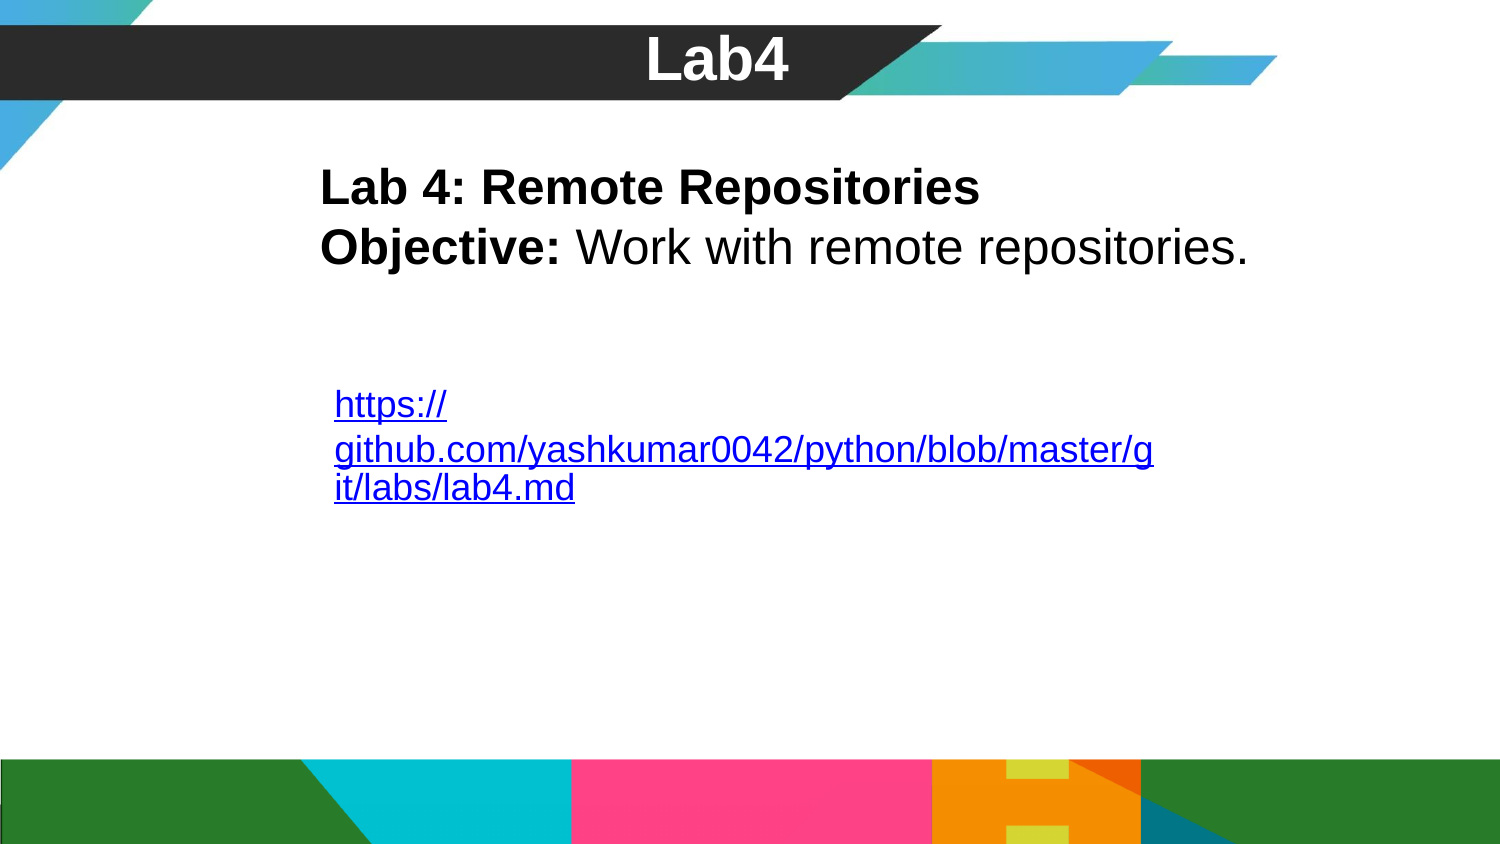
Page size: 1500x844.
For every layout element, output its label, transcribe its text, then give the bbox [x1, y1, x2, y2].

text_box https://github.com/yashkumar0042/python/blob/master/git/labs/lab4.md [319, 372, 1175, 523]
picture [0, 0, 1500, 759]
title Lab4 [154, 17, 1280, 94]
picture [2, 760, 1500, 844]
list Lab 4: Remote Repositories Objective: Work with remote repositories. [319, 154, 1280, 344]
